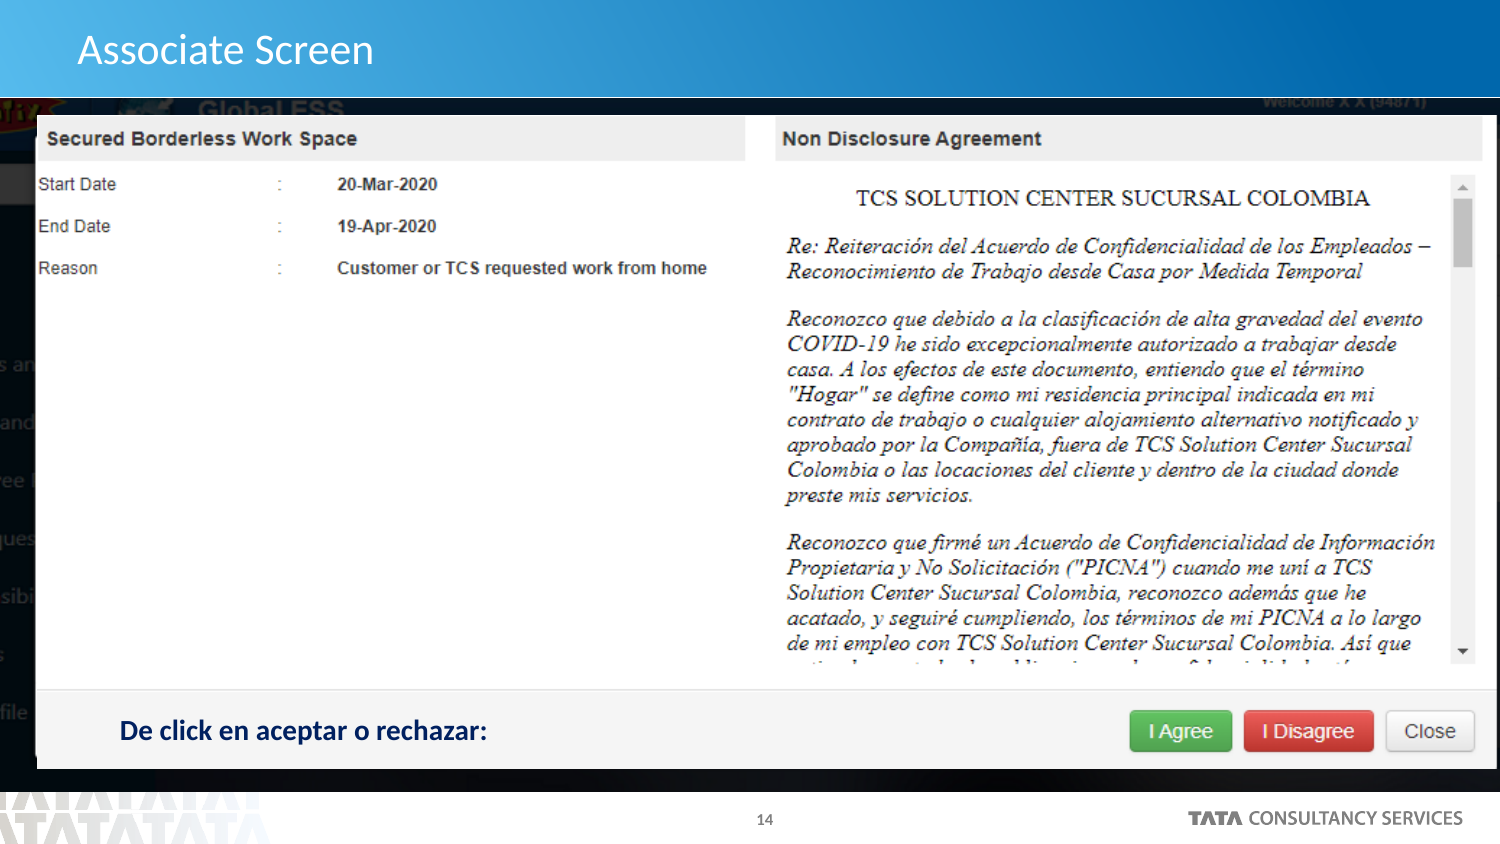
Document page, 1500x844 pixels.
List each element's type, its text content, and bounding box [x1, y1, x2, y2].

title Associate Screen [66, 7, 1463, 87]
picture [0, 98, 1500, 792]
